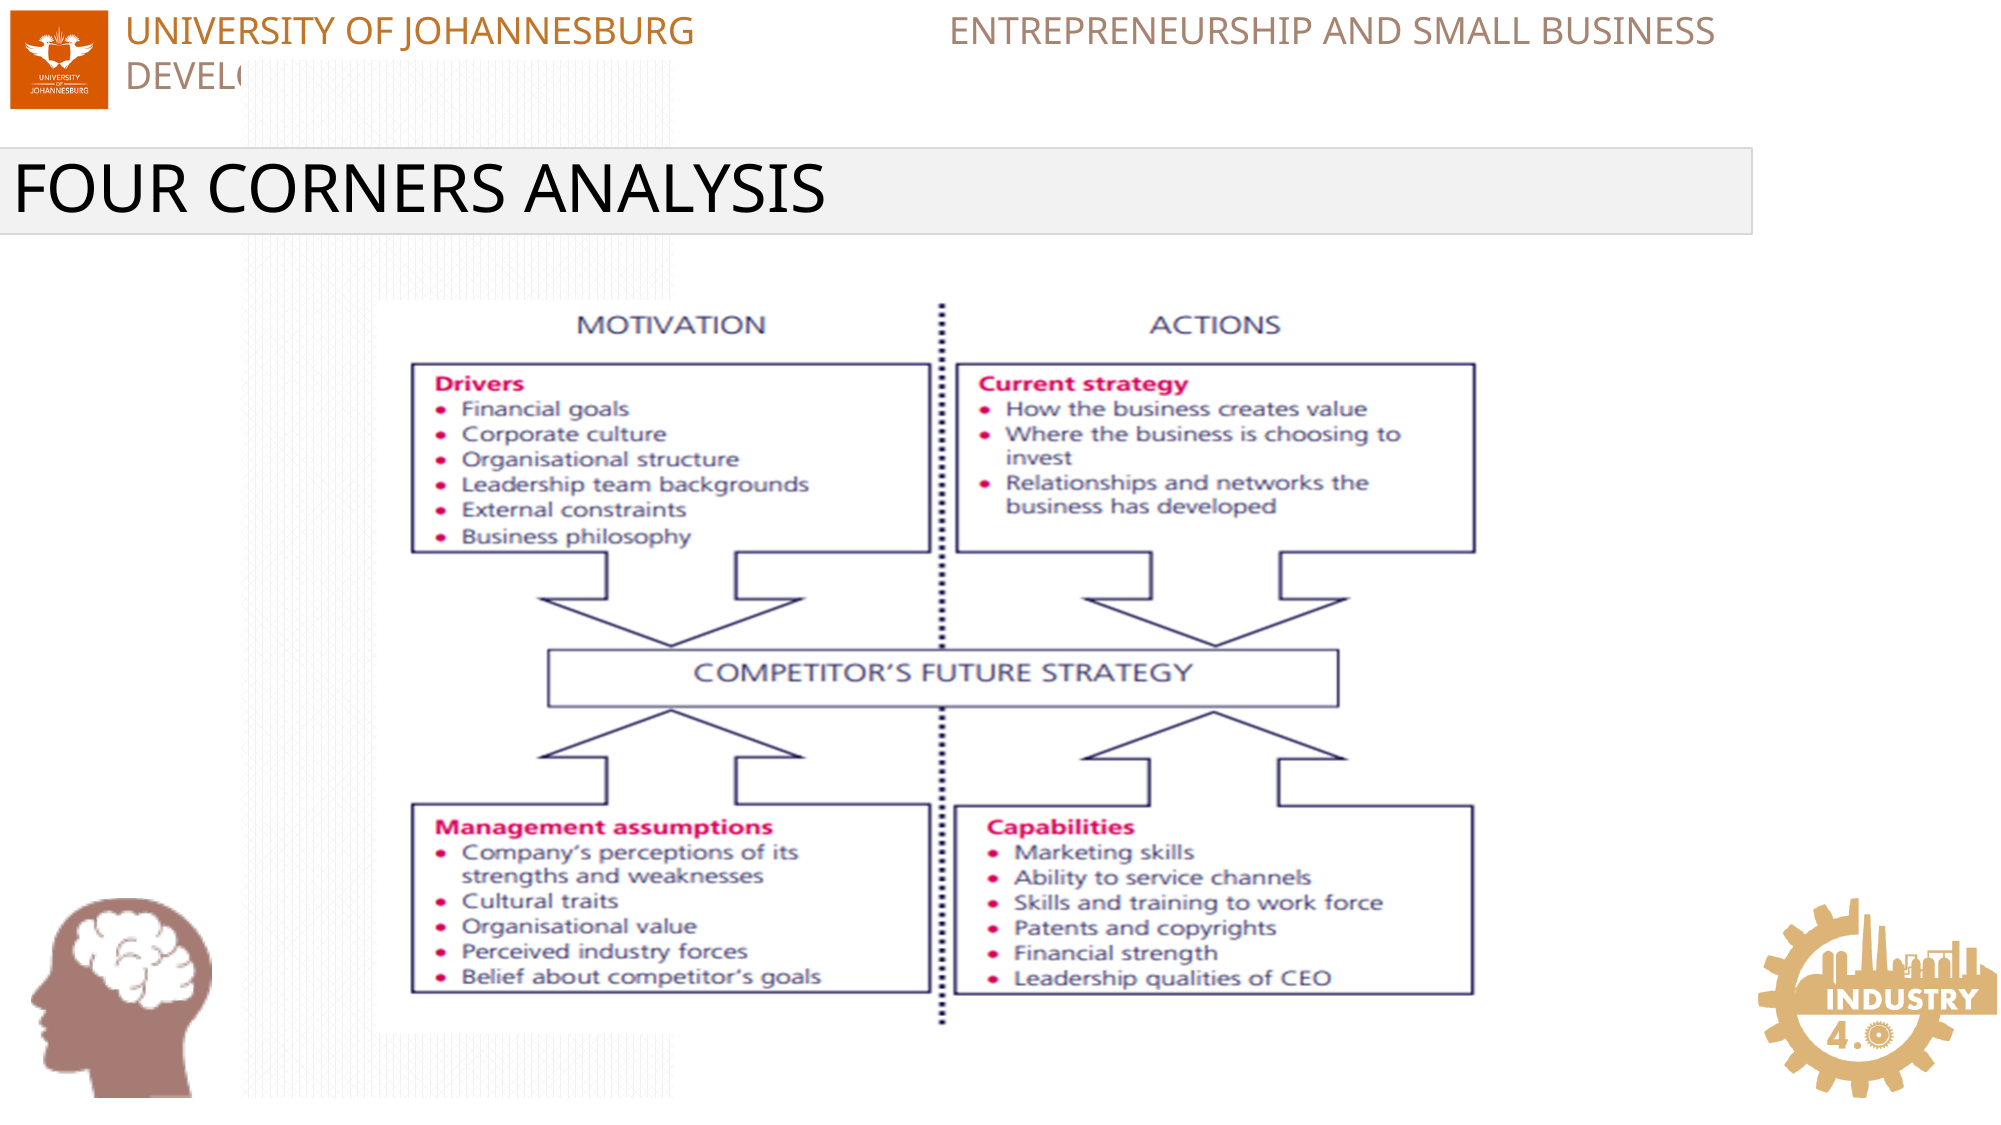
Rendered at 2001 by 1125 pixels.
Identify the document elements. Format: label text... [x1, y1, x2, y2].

picture [377, 300, 1505, 1034]
picture [8, 8, 110, 111]
title FOUR CORNERS ANALYSIS [0, 147, 1753, 235]
